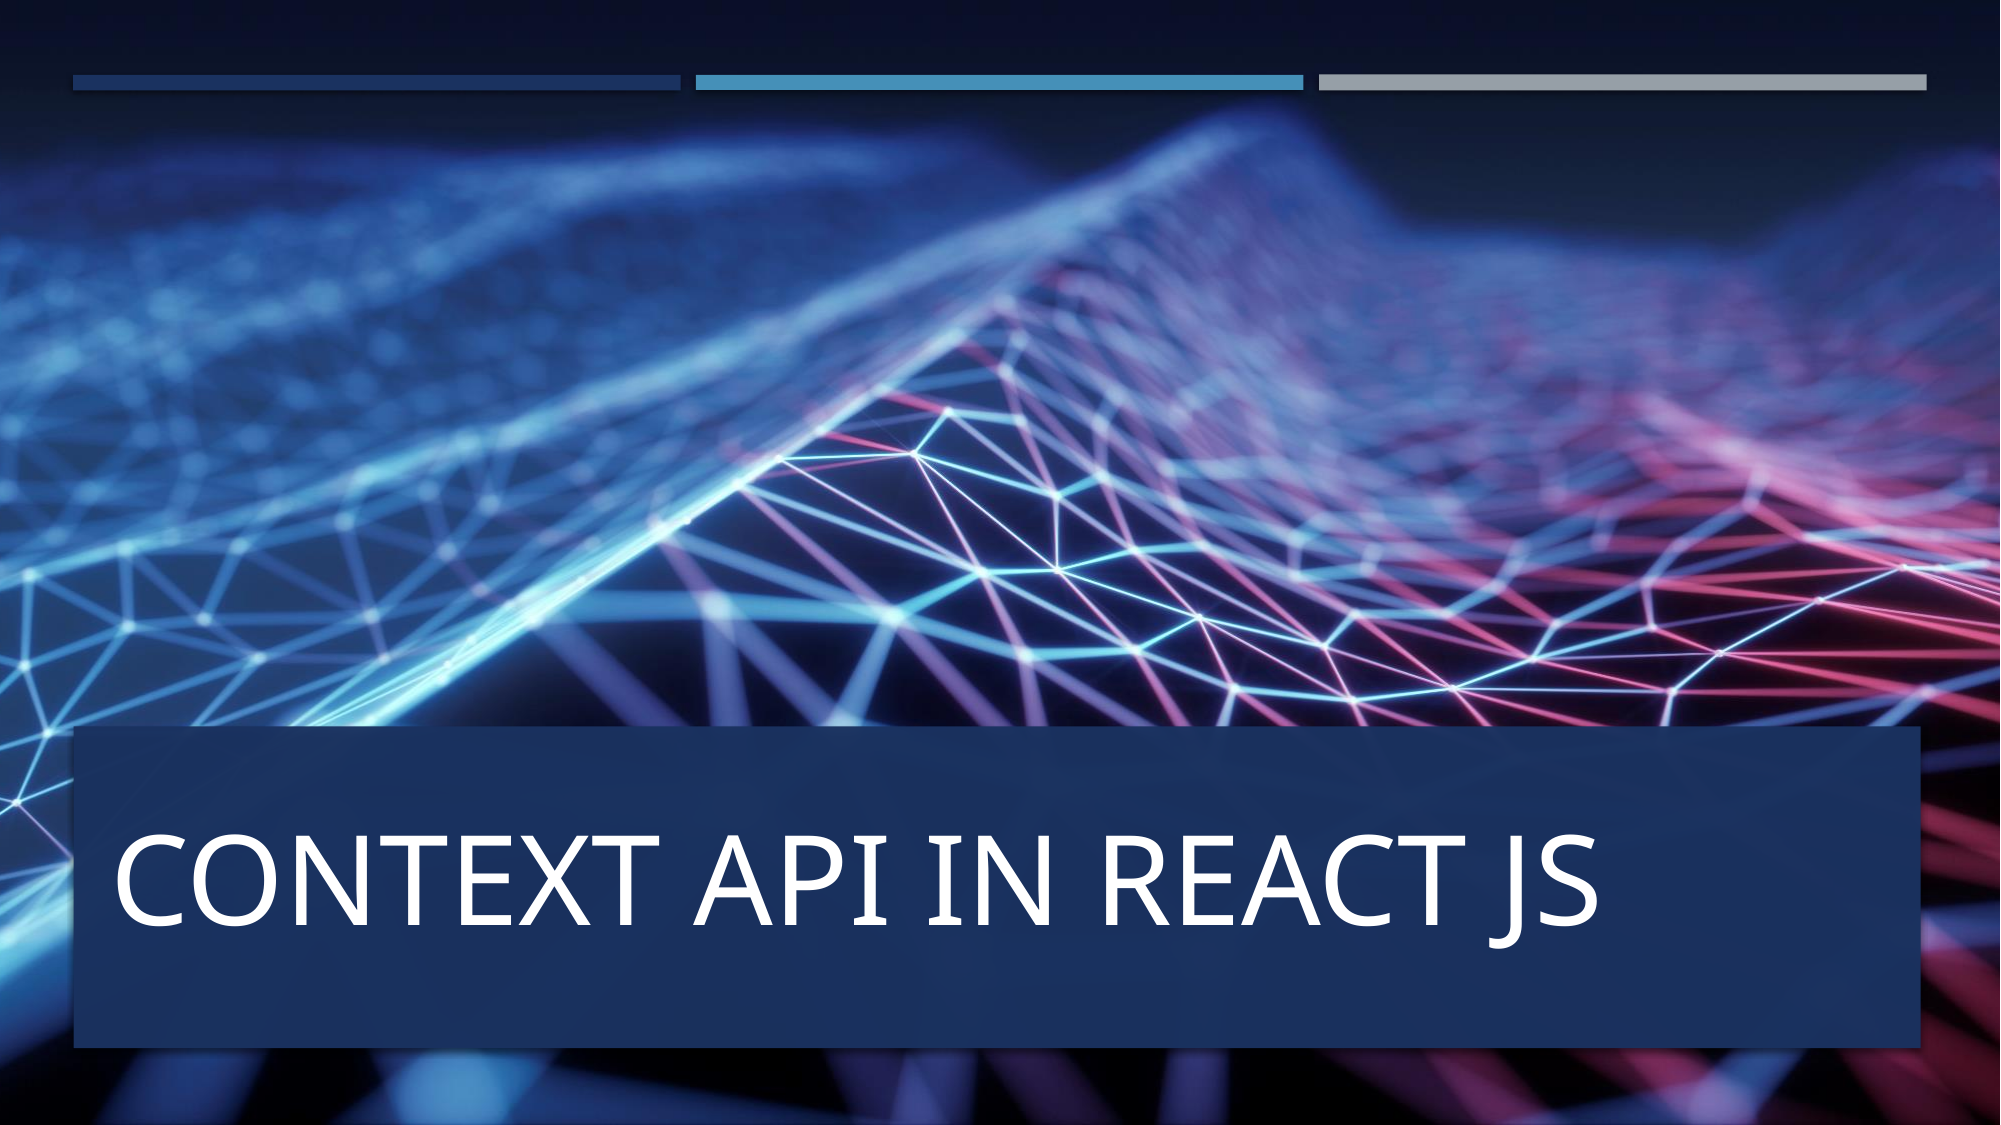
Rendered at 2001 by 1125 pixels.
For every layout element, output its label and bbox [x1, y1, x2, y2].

text_box [72, 73, 1928, 92]
picture [0, 0, 2000, 1125]
